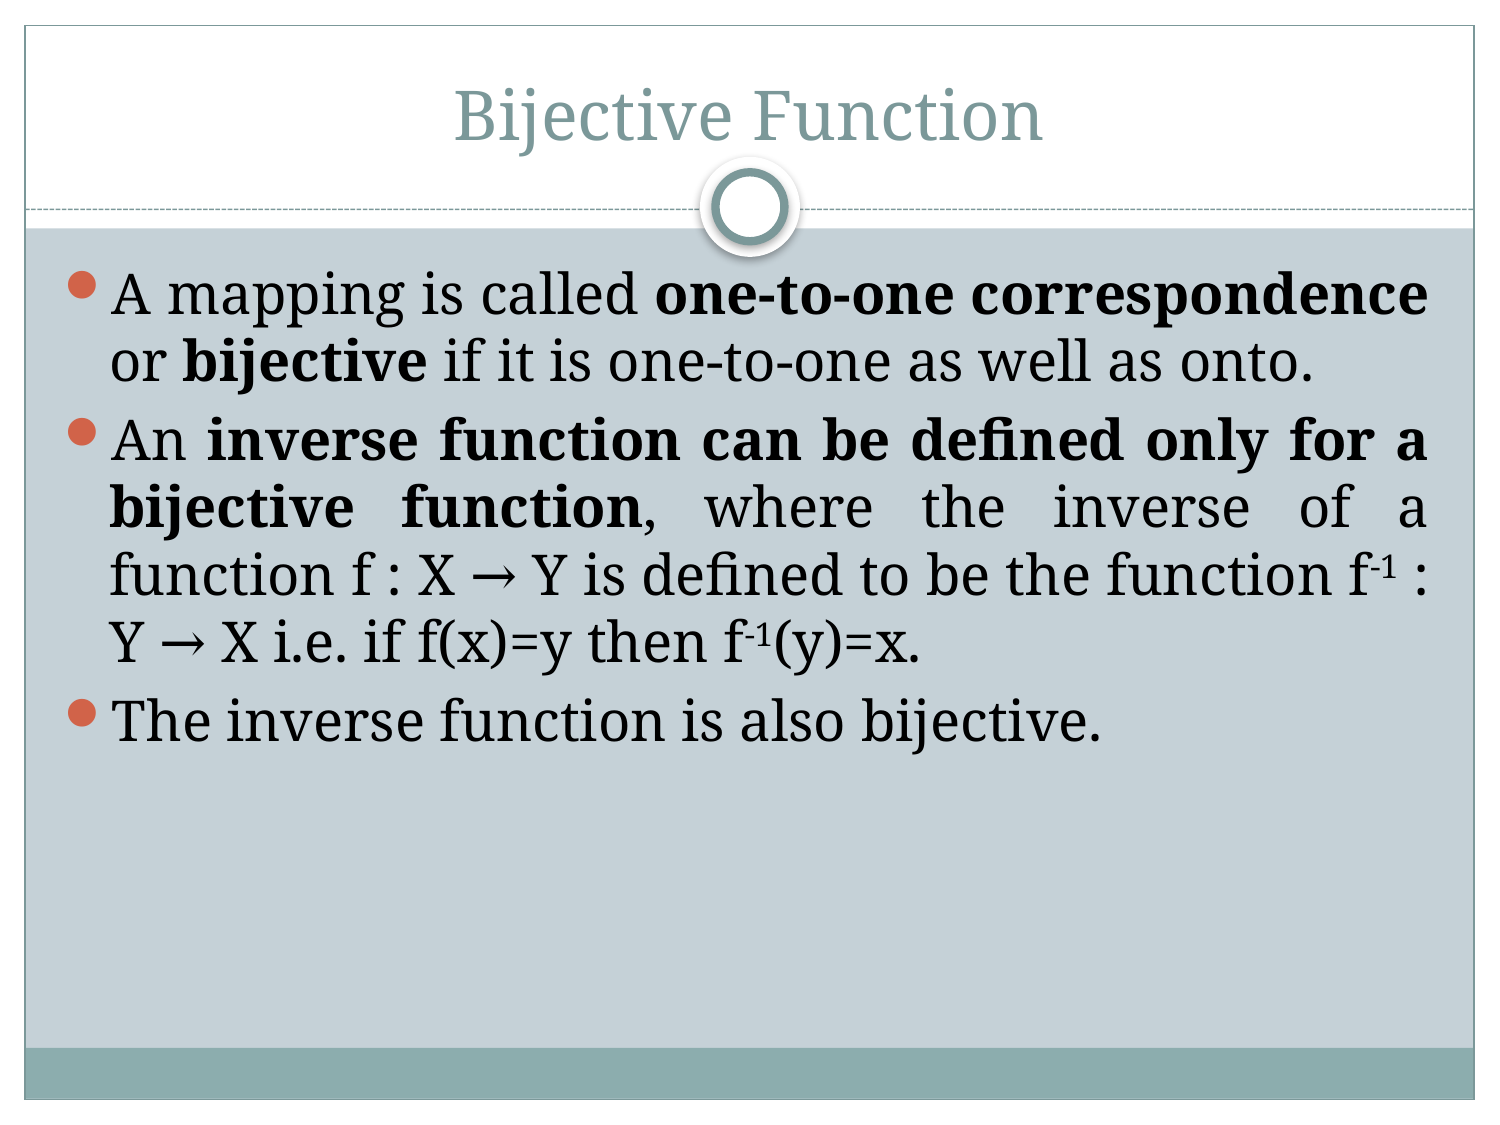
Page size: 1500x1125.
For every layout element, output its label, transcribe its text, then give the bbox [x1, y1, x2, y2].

list A mapping is called one-to-one correspondence or bijective if it is one-to-one as well as onto. An inverse function can be defined only for a bijective function, where the inverse of a function f : X → Y is defined to be the function f-1 : Y → X i.e. if f(x)=y then f-1(y)=x. The inverse function is also bijective. [49, 250, 1445, 1001]
title Bijective Function [49, 37, 1450, 162]
